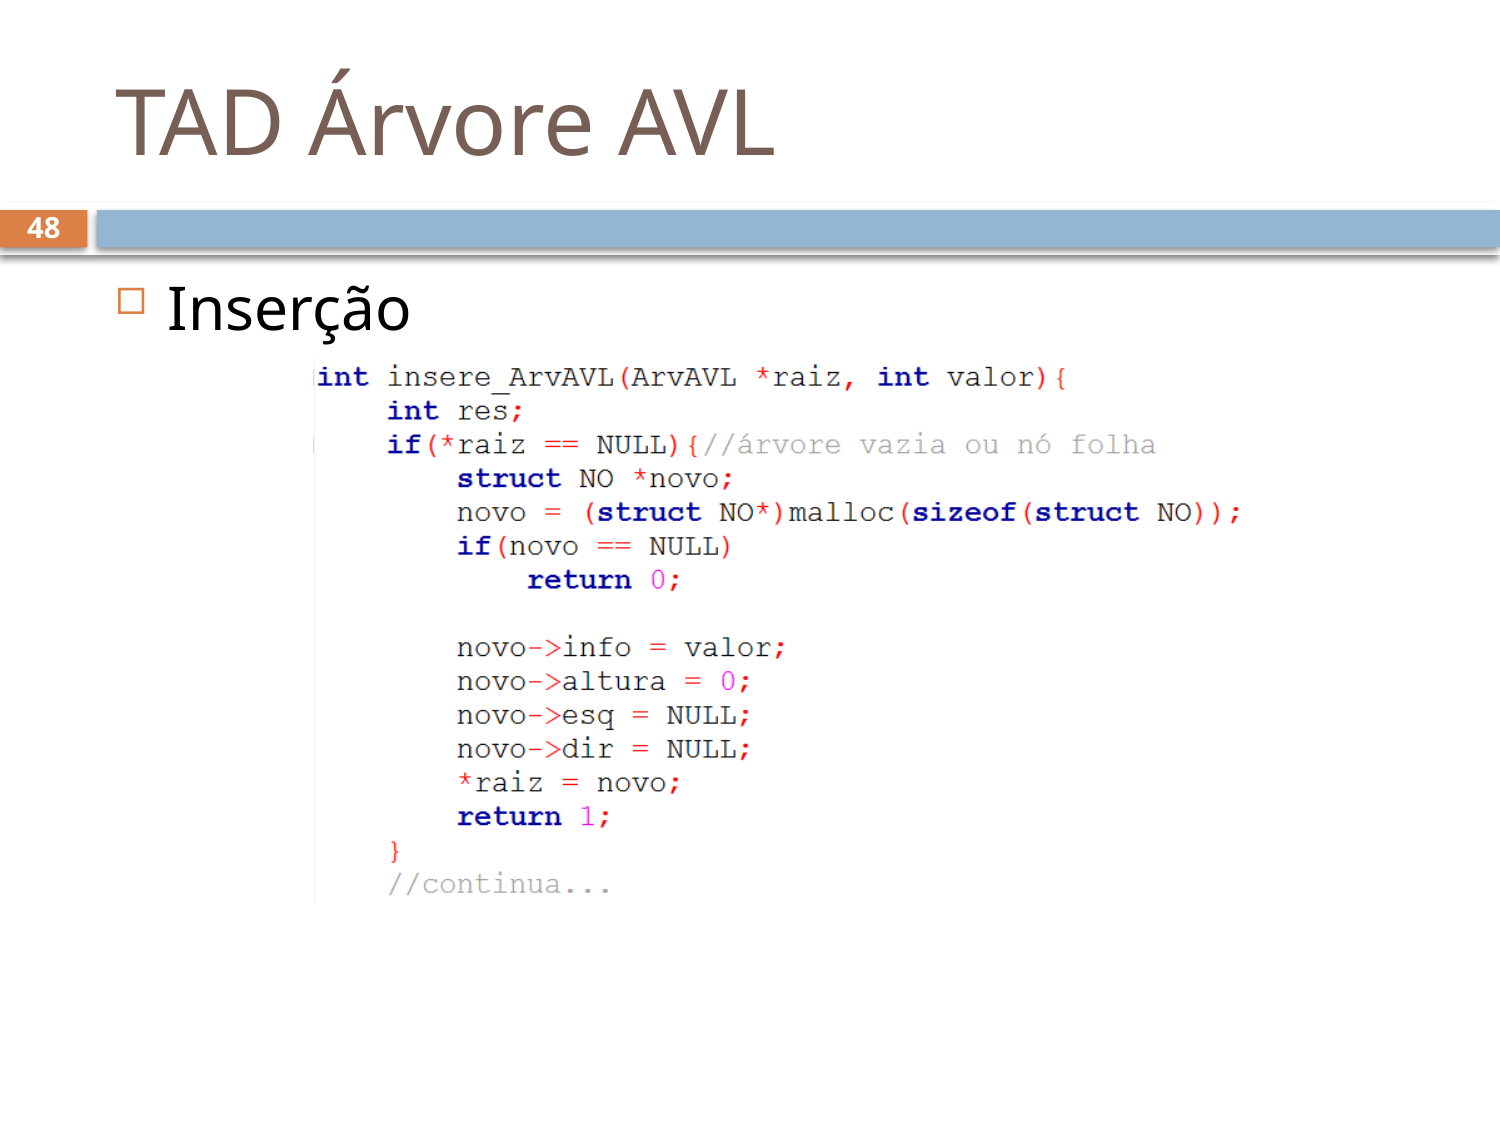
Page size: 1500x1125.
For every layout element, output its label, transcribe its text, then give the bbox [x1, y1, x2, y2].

list Inserção [100, 262, 1438, 1000]
title TAD Árvore AVL [100, 37, 1438, 200]
picture [313, 359, 1271, 906]
slide_number 48 [0, 208, 88, 249]
